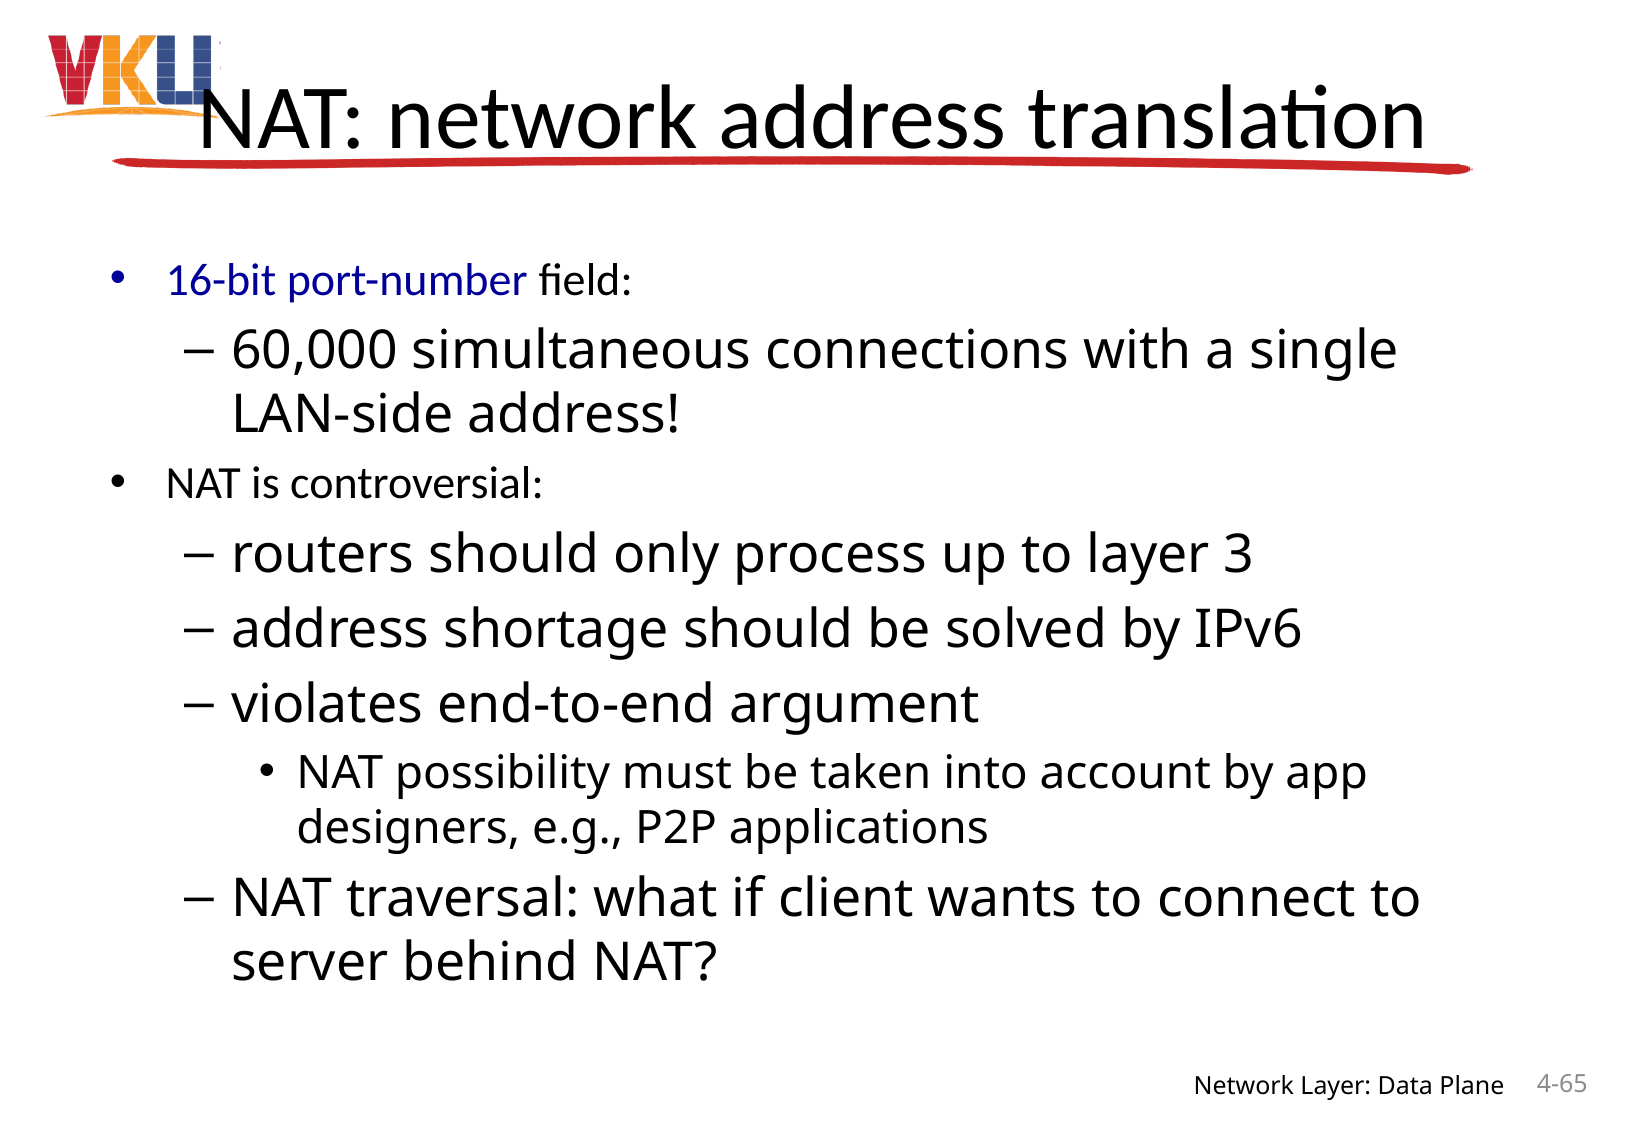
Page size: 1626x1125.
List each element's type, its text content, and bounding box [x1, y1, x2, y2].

picture [32, 21, 228, 129]
list 16-bit port-number field: 60,000 simultaneous connections with a single LAN-side address! NAT is controversial: routers should only process up to layer 3 address shortage should be solved by IPv6 violates end-to-end argument NAT possibility must be taken into account by app designers, e.g., P2P applications NAT traversal: what if client wants to connect to server behind NAT? [94, 241, 1476, 1005]
slide_number 4-65 [1502, 1062, 1603, 1107]
footer Network Layer: Data Plane [1132, 1062, 1502, 1102]
picture [106, 151, 1488, 180]
title NAT: network address translation [94, 37, 1533, 187]
